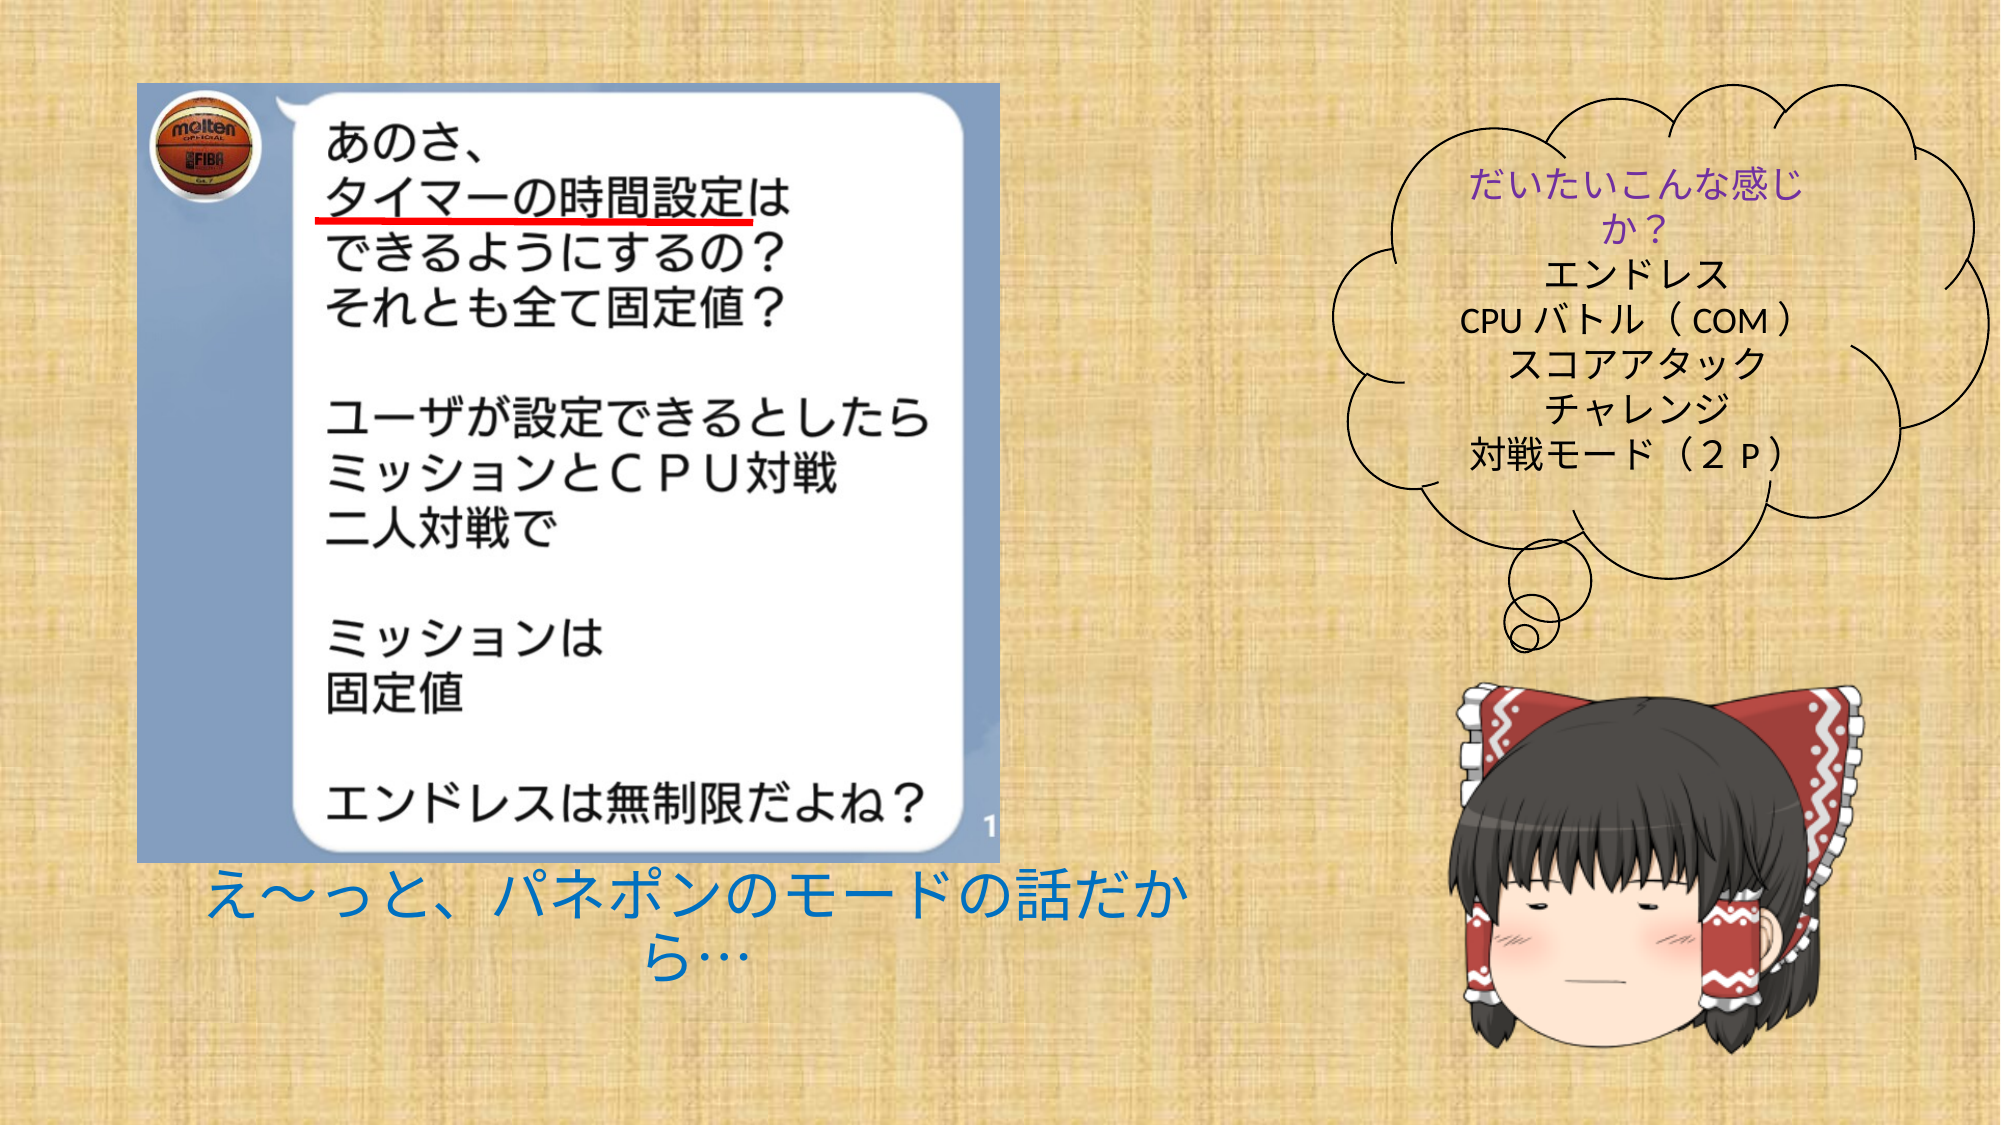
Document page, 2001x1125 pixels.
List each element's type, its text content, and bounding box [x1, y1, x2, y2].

text_box だいたいこんな感じか？ エンドレス CPUバトル（COM） スコアアタック チャレンジ 対戦モード（２P） [1332, 83, 1990, 556]
title え～っと、パネポンのモードの話だから… [178, 826, 1214, 1000]
picture [0, 0, 2001, 1125]
